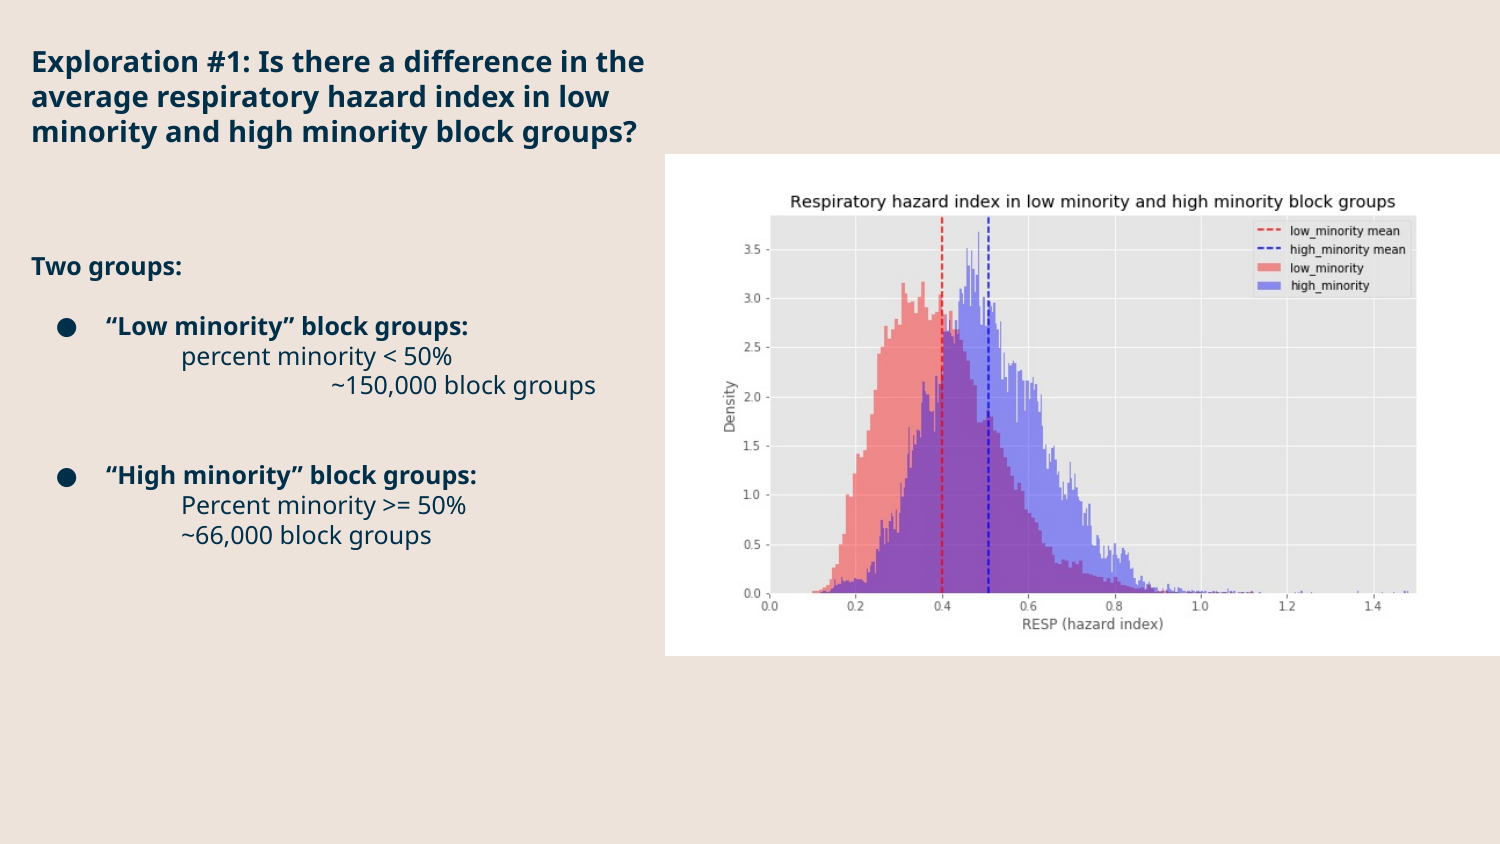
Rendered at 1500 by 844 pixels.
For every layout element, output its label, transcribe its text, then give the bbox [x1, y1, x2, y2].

text_box Two groups: “Low minority” block groups: percent minority < 50% ~150,000 block groups “High minority” block groups: Percent minority >= 50% ~66,000 block groups [15, 235, 779, 807]
picture [664, 154, 1500, 656]
text_box Exploration #1: Is there a difference in the average respiratory hazard index in low minority and high minority block groups? [15, 28, 724, 154]
